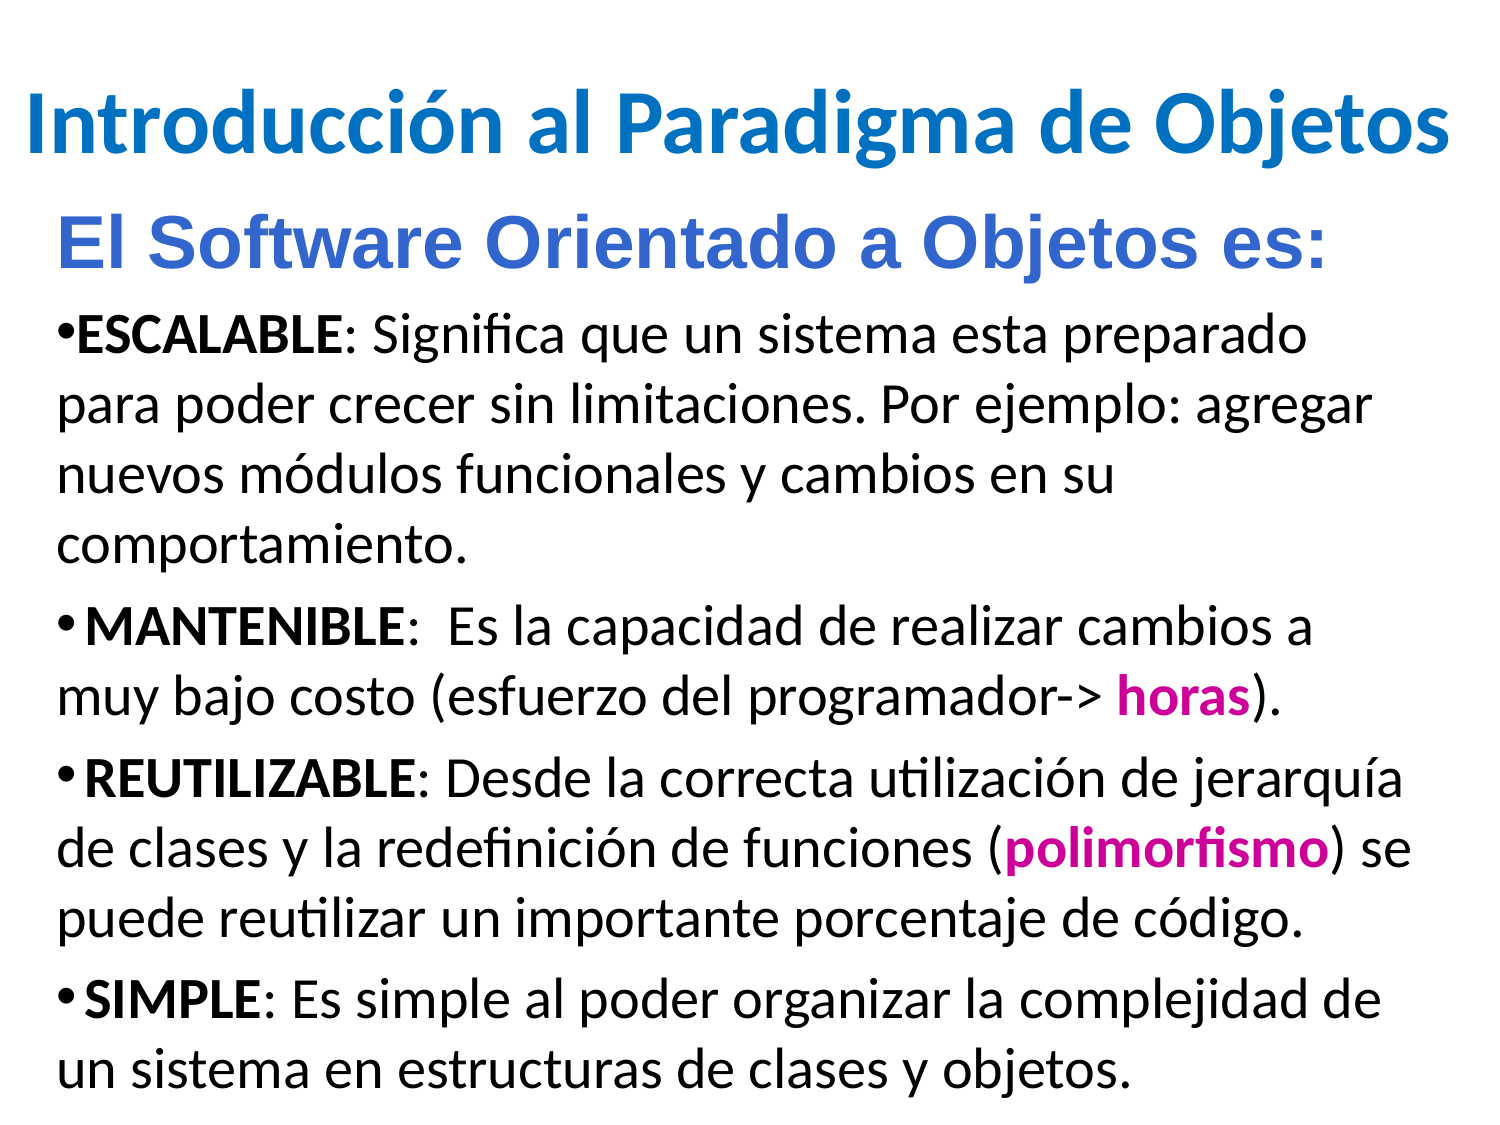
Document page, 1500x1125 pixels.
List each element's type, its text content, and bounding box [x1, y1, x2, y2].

text_box Introducción al Paradigma de Objetos [9, 54, 1469, 180]
subtitle El Software Orientado a Objetos es: ESCALABLE: Significa que un sistema esta preparado para poder crecer sin limitaciones. Por ejemplo: agregar nuevos módulos funcionales y cambios en su comportamiento. MANTENIBLE: Es la capacidad de realizar cambios a muy bajo costo (esfuerzo del programador-> horas). REUTILIZABLE: Desde la correcta utilización de jerarquía de clases y la redefinición de funciones (polimorfismo) se puede reutilizar un importante porcentaje de código. SIMPLE: Es simple al poder organizar la complejidad de un sistema en estructuras de clases y objetos. [41, 186, 1436, 1108]
